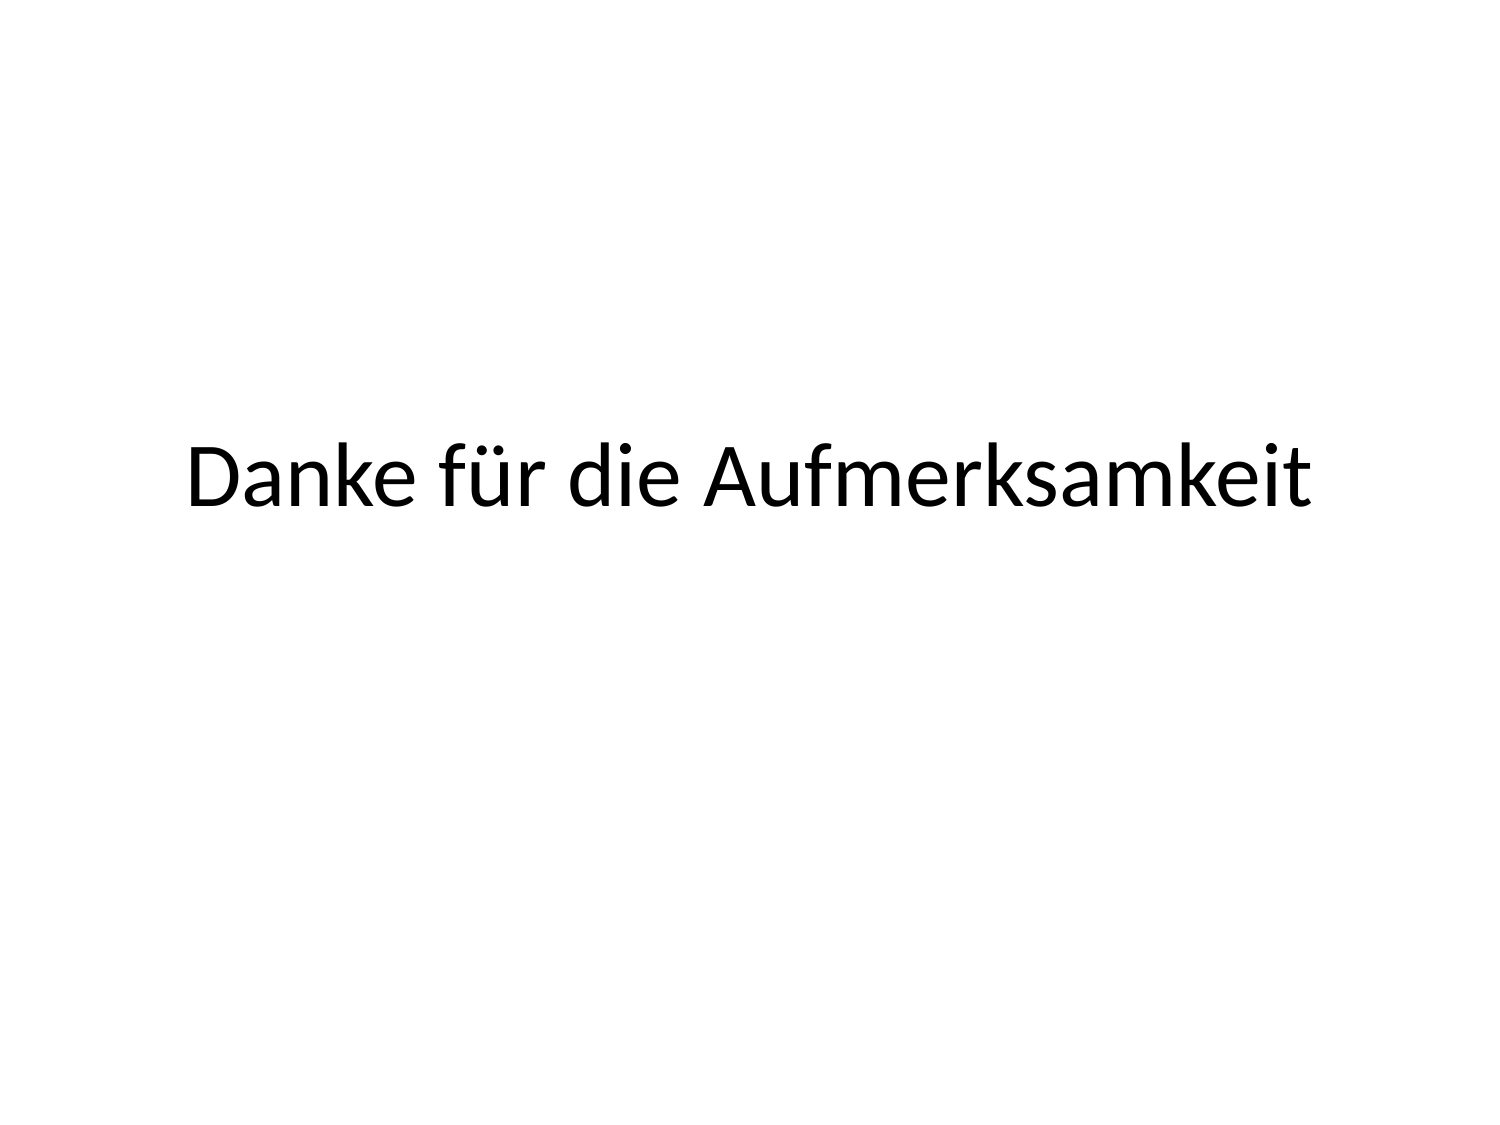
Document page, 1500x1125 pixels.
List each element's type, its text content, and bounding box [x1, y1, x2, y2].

title Danke für die Aufmerksamkeit [112, 349, 1388, 591]
